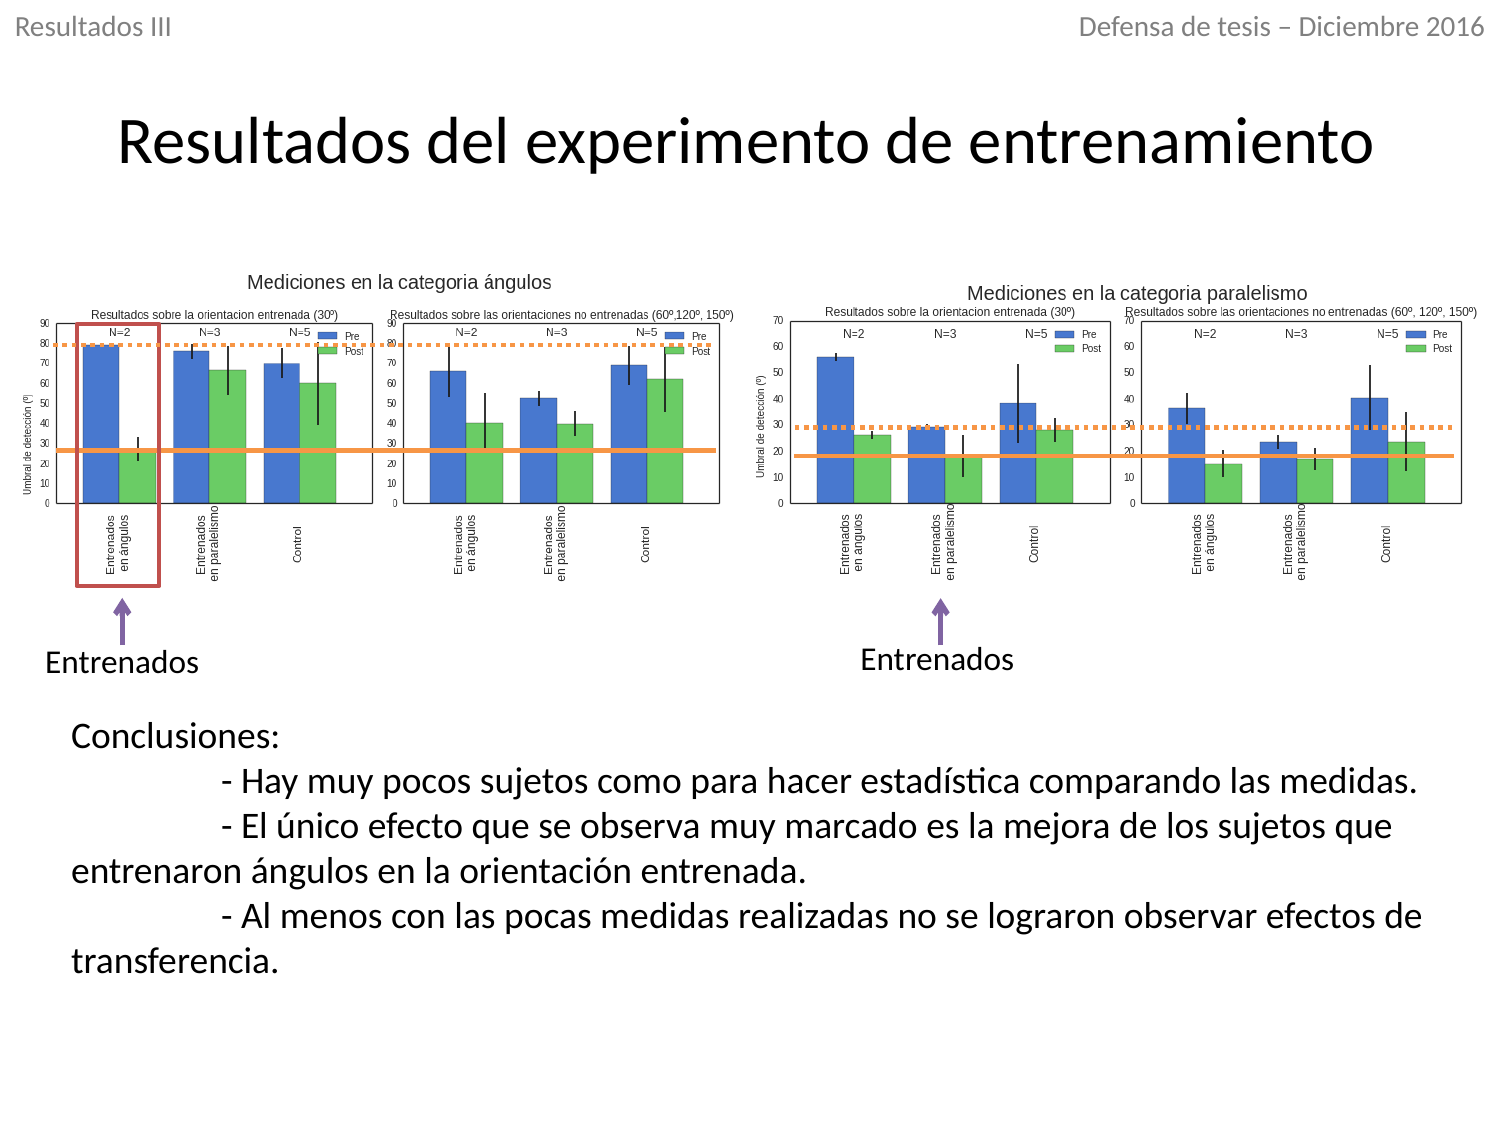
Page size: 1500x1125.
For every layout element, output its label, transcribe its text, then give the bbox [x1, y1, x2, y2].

text_box Conclusiones: - Hay muy pocos sujetos como para hacer estadística comparando las medidas. - El único efecto que se observa muy marcado es la mejora de los sujetos que entrenaron ángulos en la orientación entrenada. - Al menos con las pocas medidas realizadas no se lograron observar efectos de transferencia. [56, 704, 1455, 989]
text_box Entrenados [30, 633, 215, 688]
picture [17, 266, 739, 589]
picture [749, 278, 1483, 589]
text_box Resultados III [0, 0, 491, 50]
text_box Resultados del experimento de entrenamiento [0, 89, 1497, 185]
text_box Defensa de tesis – Diciembre 2016 [1009, 0, 1500, 50]
text_box Entrenados [845, 630, 1030, 685]
